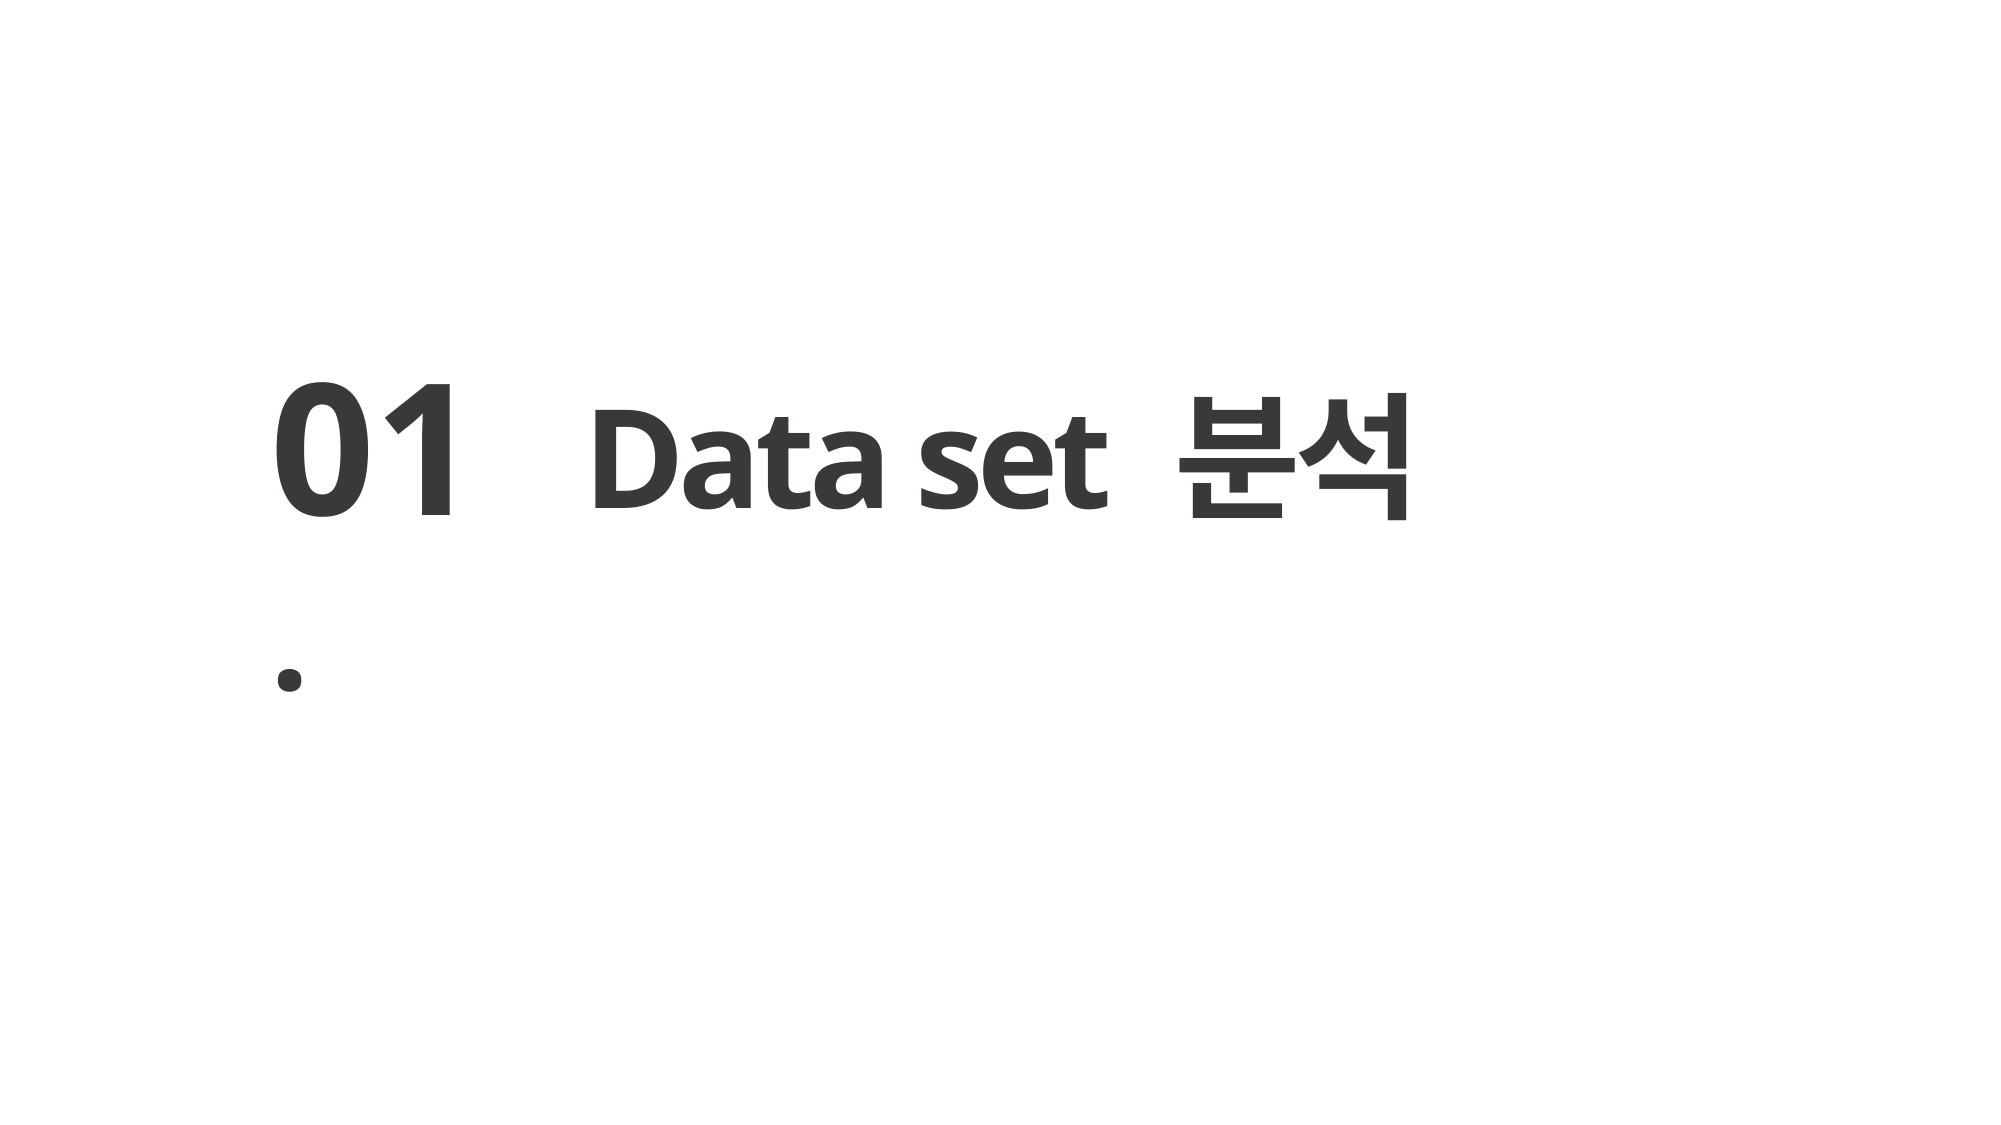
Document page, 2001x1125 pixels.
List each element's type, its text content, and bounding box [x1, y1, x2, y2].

text_box 01. [255, 325, 500, 725]
text_box Data set 분석 [568, 363, 1523, 544]
